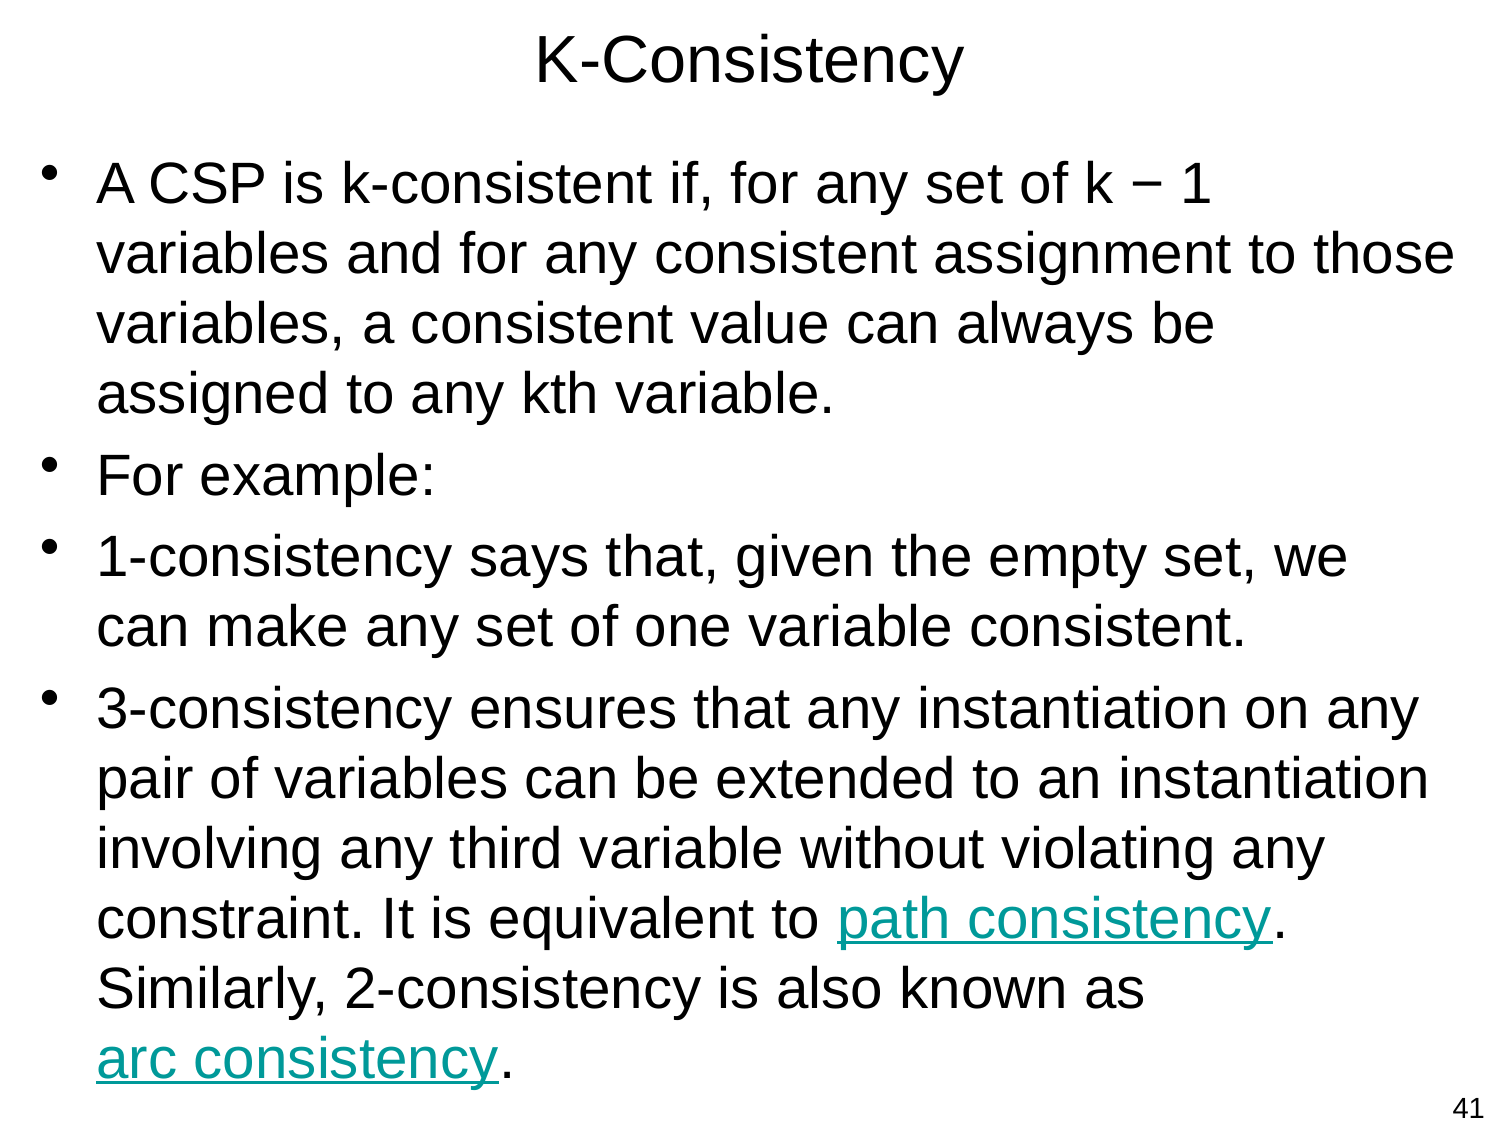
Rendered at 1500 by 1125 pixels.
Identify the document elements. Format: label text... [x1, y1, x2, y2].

title K-Consistency [24, 0, 1476, 113]
list A CSP is k-consistent if, for any set of k − 1 variables and for any consistent assignment to those variables, a consistent value can always be assigned to any kth variable. For example: 1-consistency says that, given the empty set, we can make any set of one variable consistent. 3-consistency ensures that any instantiation on any pair of variables can be extended to an instantiation involving any third variable without violating any constraint. It is equivalent to path consistency. Similarly, 2-consistency is also known as arc consistency. [24, 137, 1476, 1038]
slide_number 41 [1424, 1046, 1500, 1125]
